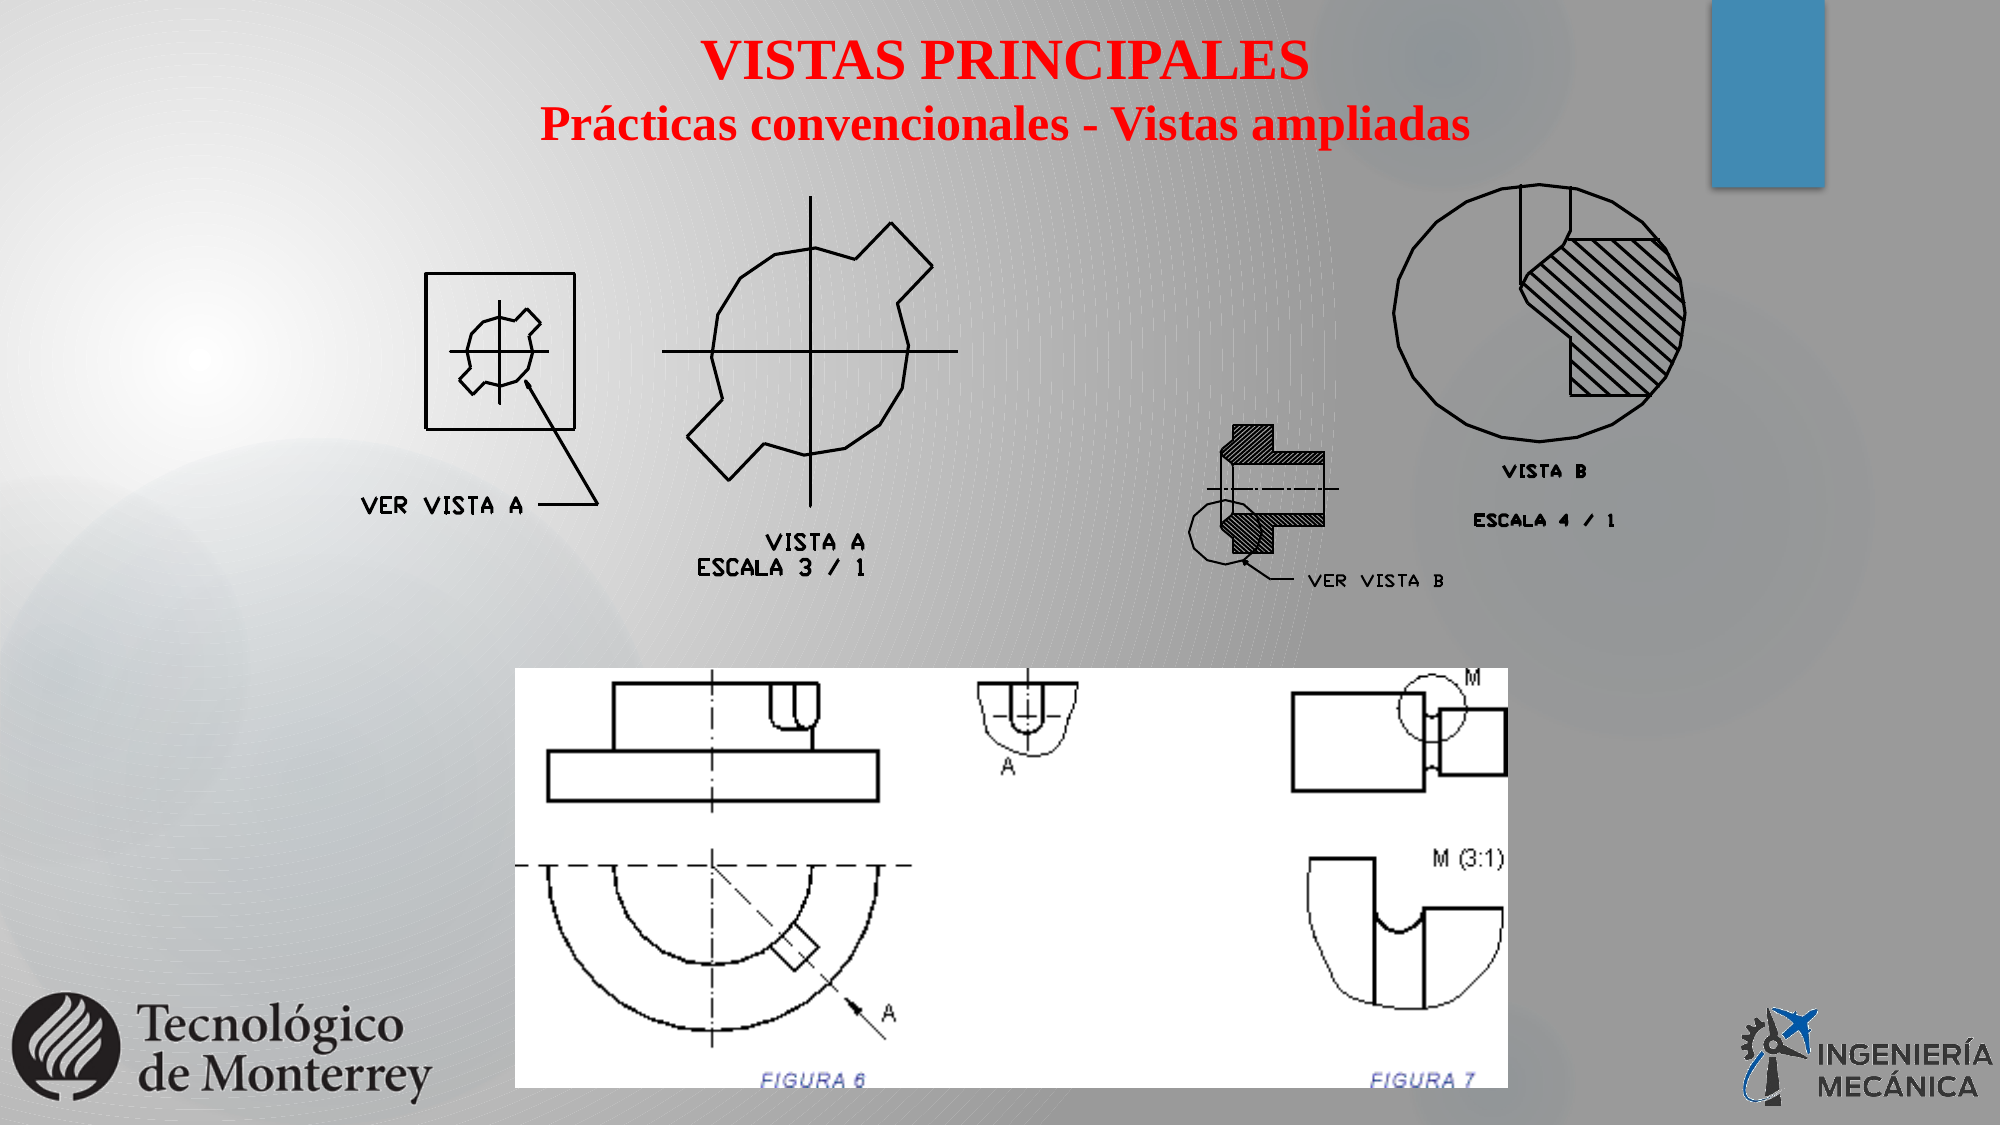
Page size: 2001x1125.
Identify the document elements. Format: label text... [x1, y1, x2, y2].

picture [1722, 989, 2000, 1125]
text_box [1188, 184, 1686, 587]
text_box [361, 196, 959, 575]
picture [515, 668, 1509, 1088]
text_box VISTAS PRINCIPALES Prácticas convencionales - Vistas ampliadas [492, 0, 1520, 159]
picture [0, 983, 453, 1125]
